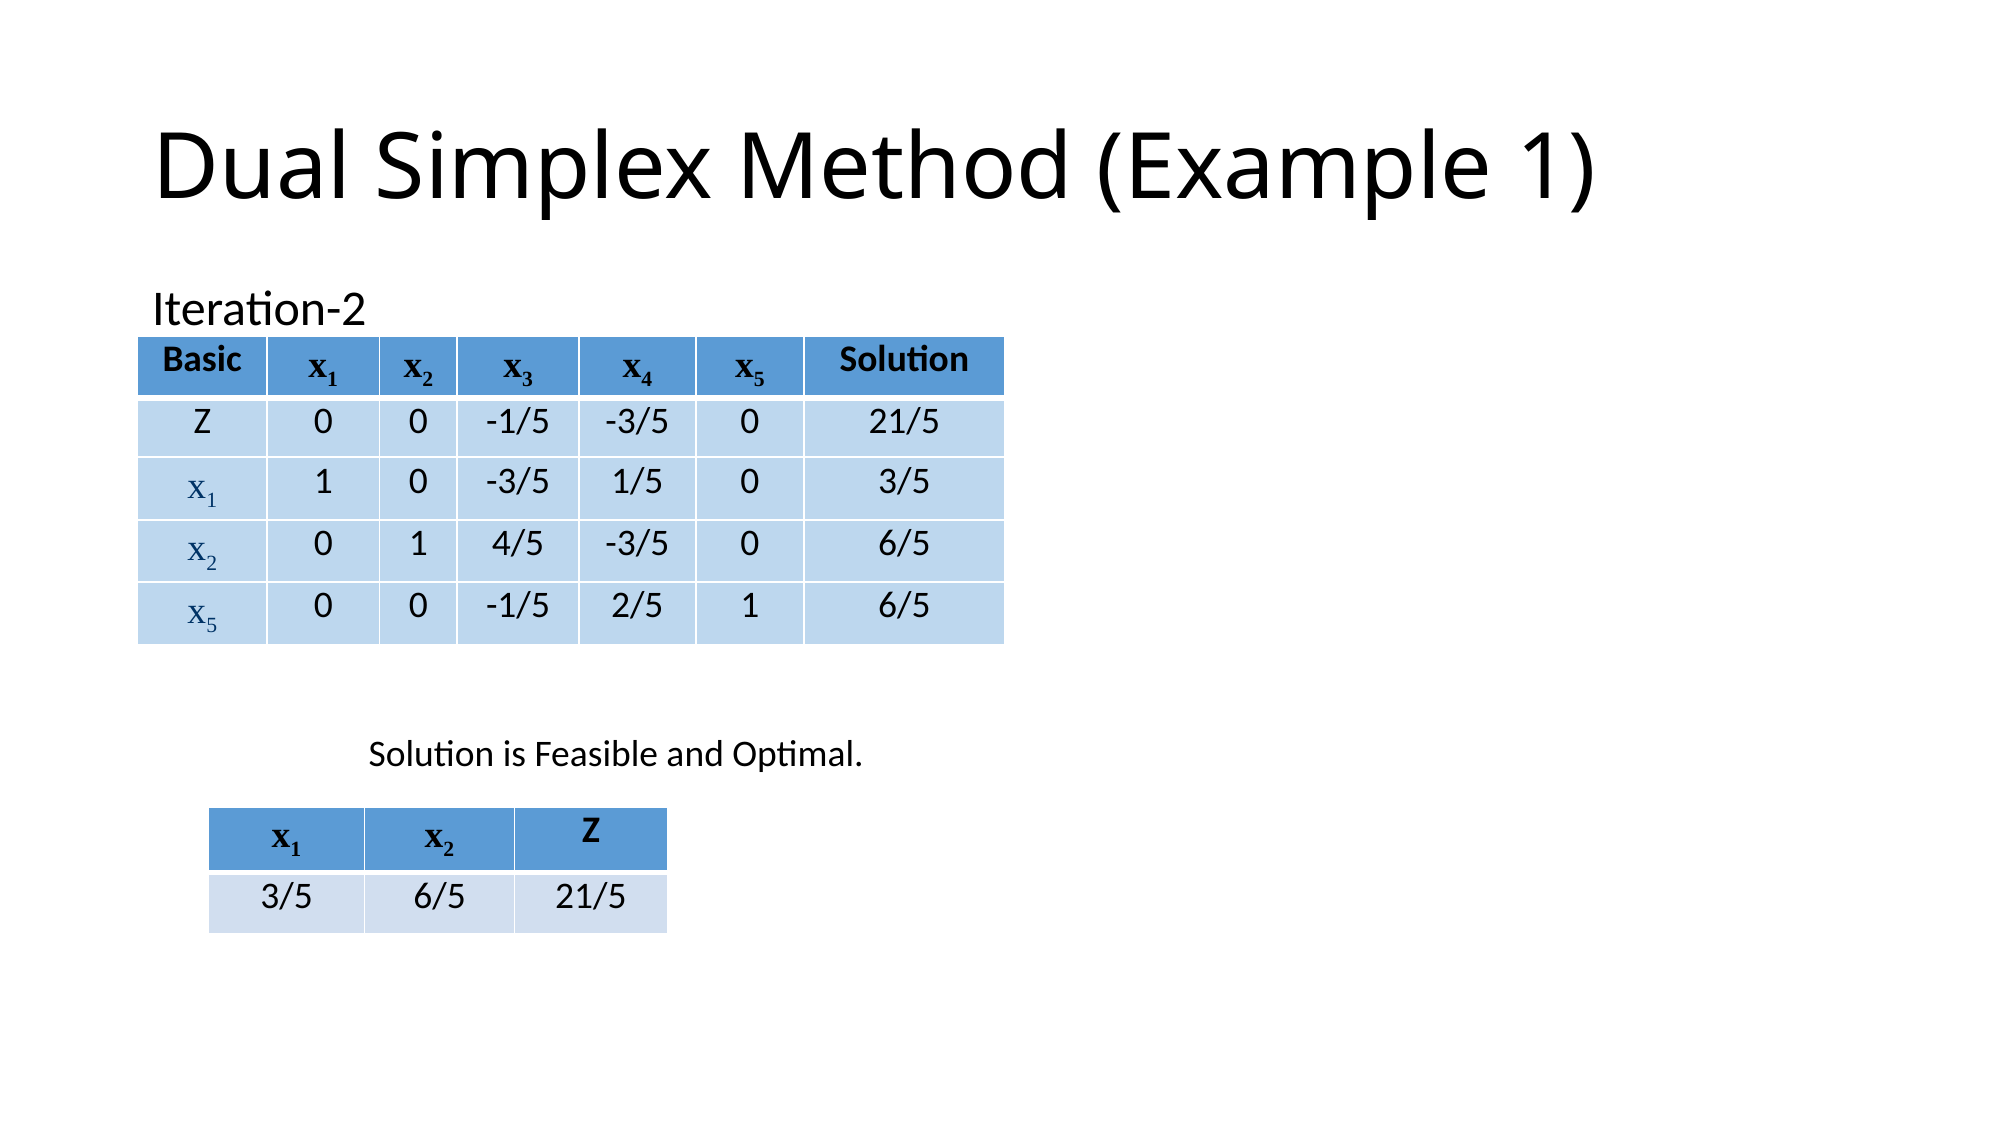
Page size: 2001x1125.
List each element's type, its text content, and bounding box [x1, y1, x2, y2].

table_cell -1/5 [458, 583, 578, 644]
table_cell 2/5 [580, 583, 695, 644]
table_cell 1 [697, 583, 803, 644]
table_header x1 [209, 808, 364, 870]
table_cell 21/5 [515, 875, 667, 933]
table_header x4 [580, 337, 695, 395]
table_header x2 [365, 808, 514, 870]
table_cell 1 [268, 458, 379, 519]
table_header Basic [138, 343, 266, 395]
table_cell 0 [380, 401, 456, 456]
text_box Solution is Feasible and Optimal. [353, 721, 1062, 782]
text_box Iteration-2 [137, 268, 489, 343]
table_header x1 [268, 343, 379, 395]
table_header x3 [458, 337, 578, 395]
table_cell 21/5 [805, 401, 1004, 456]
table_cell x2 [138, 521, 266, 581]
table_cell 0 [268, 401, 379, 456]
table_header Solution [805, 337, 1004, 395]
table_cell 0 [380, 458, 456, 519]
table_cell 3/5 [209, 875, 364, 933]
table_cell 1/5 [580, 458, 695, 519]
table_cell x1 [138, 458, 266, 519]
table_cell 1 [380, 521, 456, 581]
table_cell 0 [380, 583, 456, 644]
table_cell -3/5 [580, 401, 695, 456]
table_cell Z [138, 401, 266, 456]
table_cell 6/5 [365, 875, 514, 933]
table_header Z [515, 808, 667, 870]
table_cell 0 [697, 401, 803, 456]
table_cell -3/5 [458, 458, 578, 519]
table_cell 4/5 [458, 521, 578, 581]
title Dual Simplex Method (Example 1) [137, 59, 1863, 278]
table_header x5 [697, 337, 803, 395]
table_cell 3/5 [805, 458, 1004, 519]
table_cell -1/5 [458, 401, 578, 456]
table_cell -3/5 [580, 521, 695, 581]
table_cell 0 [697, 458, 803, 519]
table_cell x5 [138, 583, 266, 644]
table_cell 0 [268, 521, 379, 581]
table_cell 0 [697, 521, 803, 581]
table_cell 0 [268, 583, 379, 644]
table_cell 6/5 [805, 583, 1004, 644]
table_header x2 [380, 343, 456, 395]
table_cell 6/5 [805, 521, 1004, 581]
